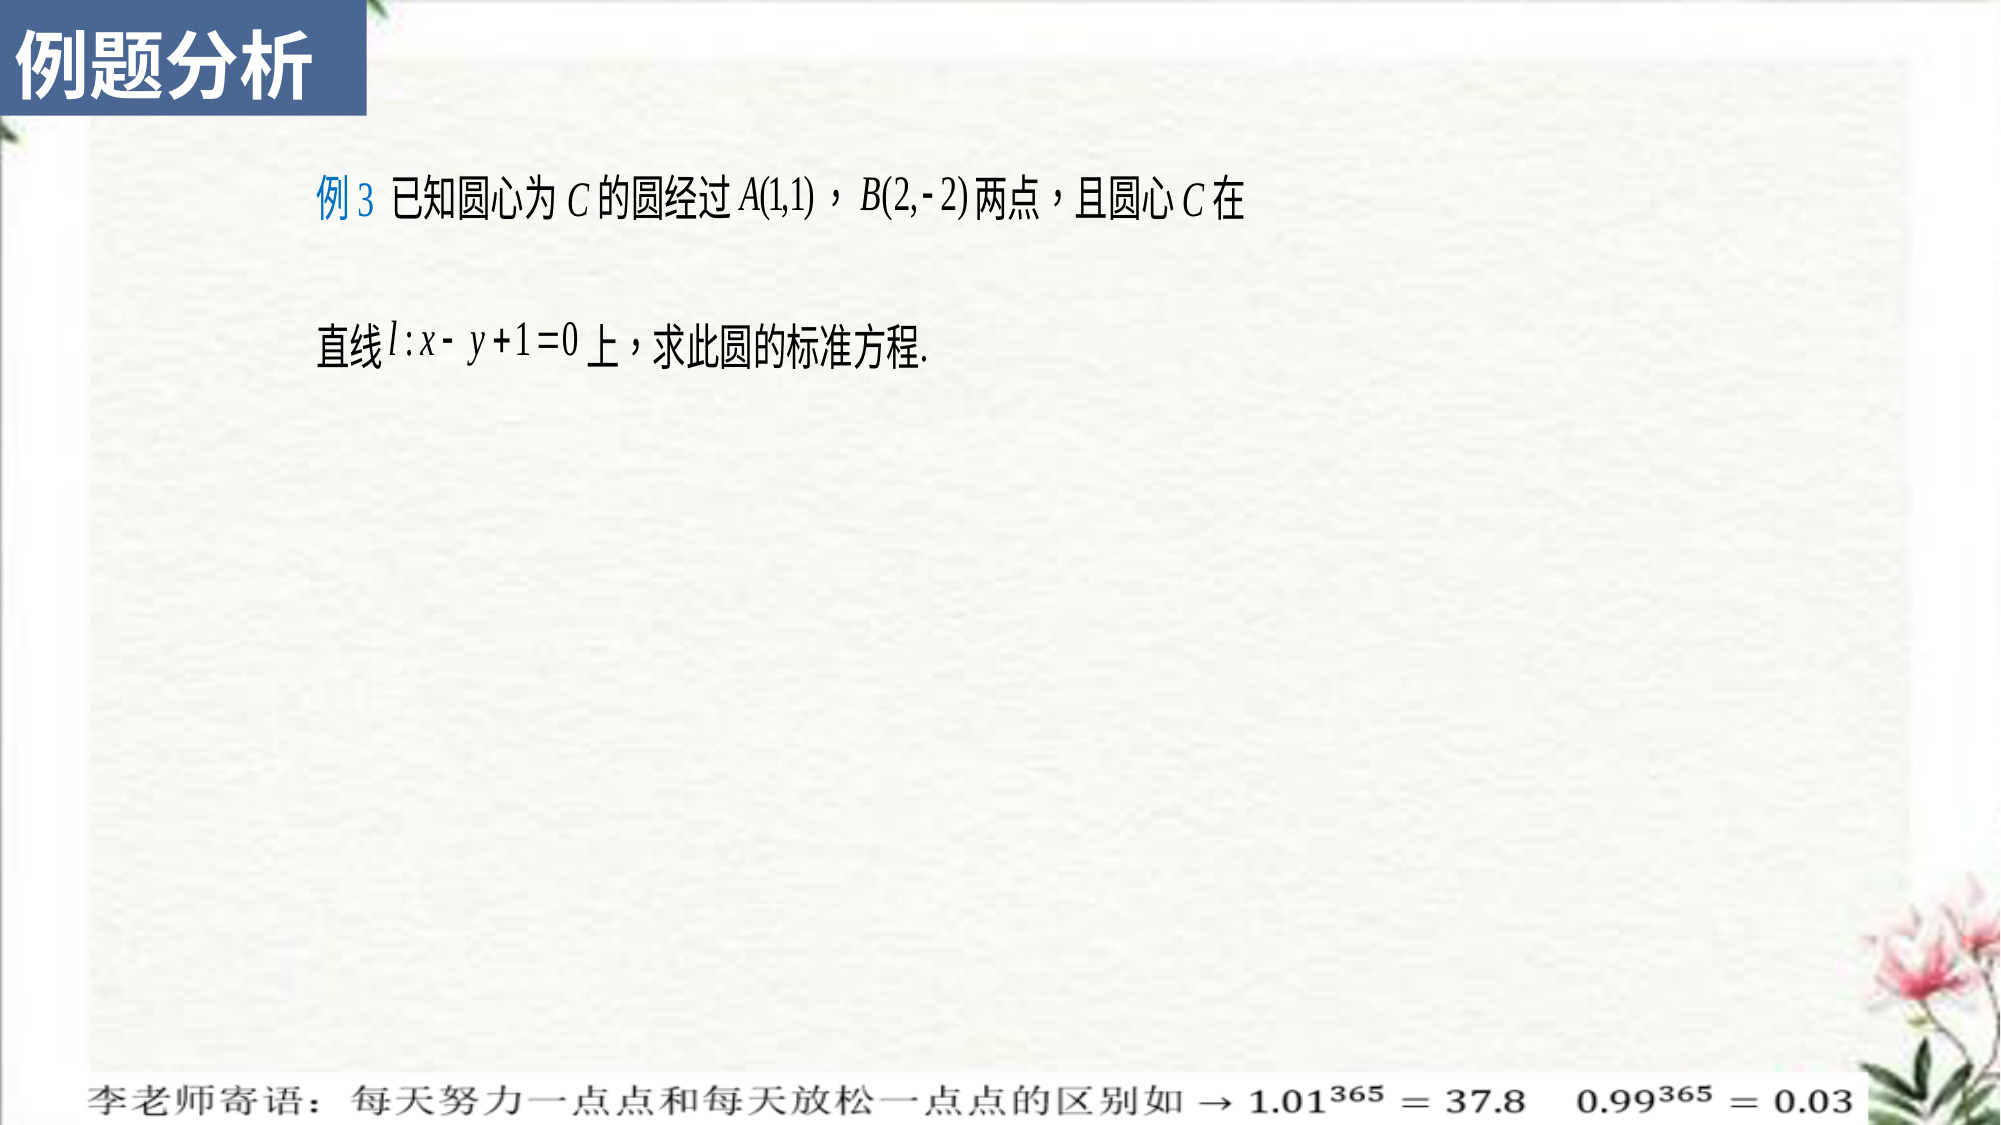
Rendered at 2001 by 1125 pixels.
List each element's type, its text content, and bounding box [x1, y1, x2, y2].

picture [0, 0, 2001, 1125]
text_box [249, 124, 1623, 422]
text_box 例题分析 [0, 0, 367, 116]
